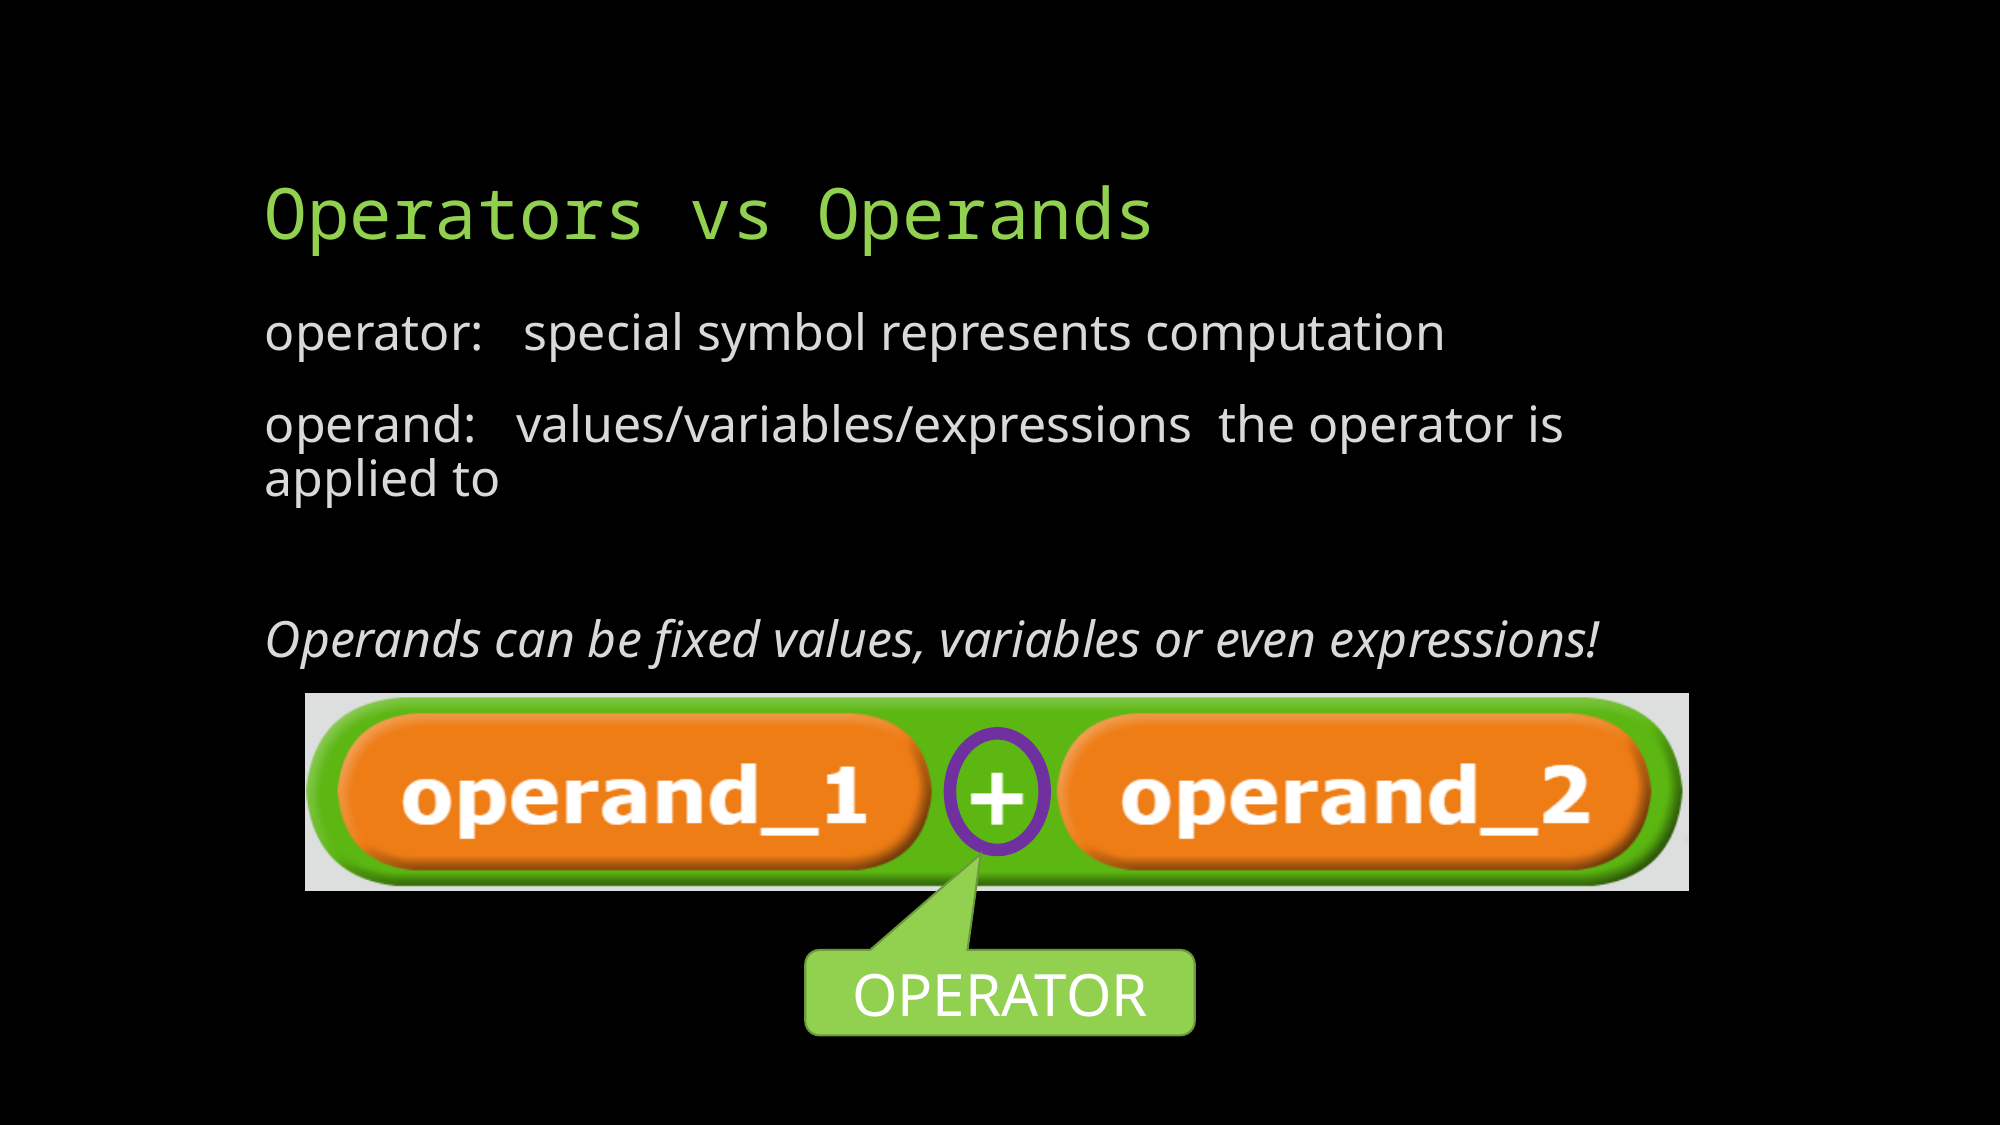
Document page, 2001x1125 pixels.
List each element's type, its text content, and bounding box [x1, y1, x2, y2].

picture [305, 693, 1689, 891]
list operator: special symbol represents computation operand: values/variables/expressions the operator is applied to Operands can be fixed values, variables or even expressions! [249, 299, 1750, 1000]
text_box OPERATOR [804, 891, 1196, 1037]
title Operators vs Operands [249, 75, 1750, 263]
